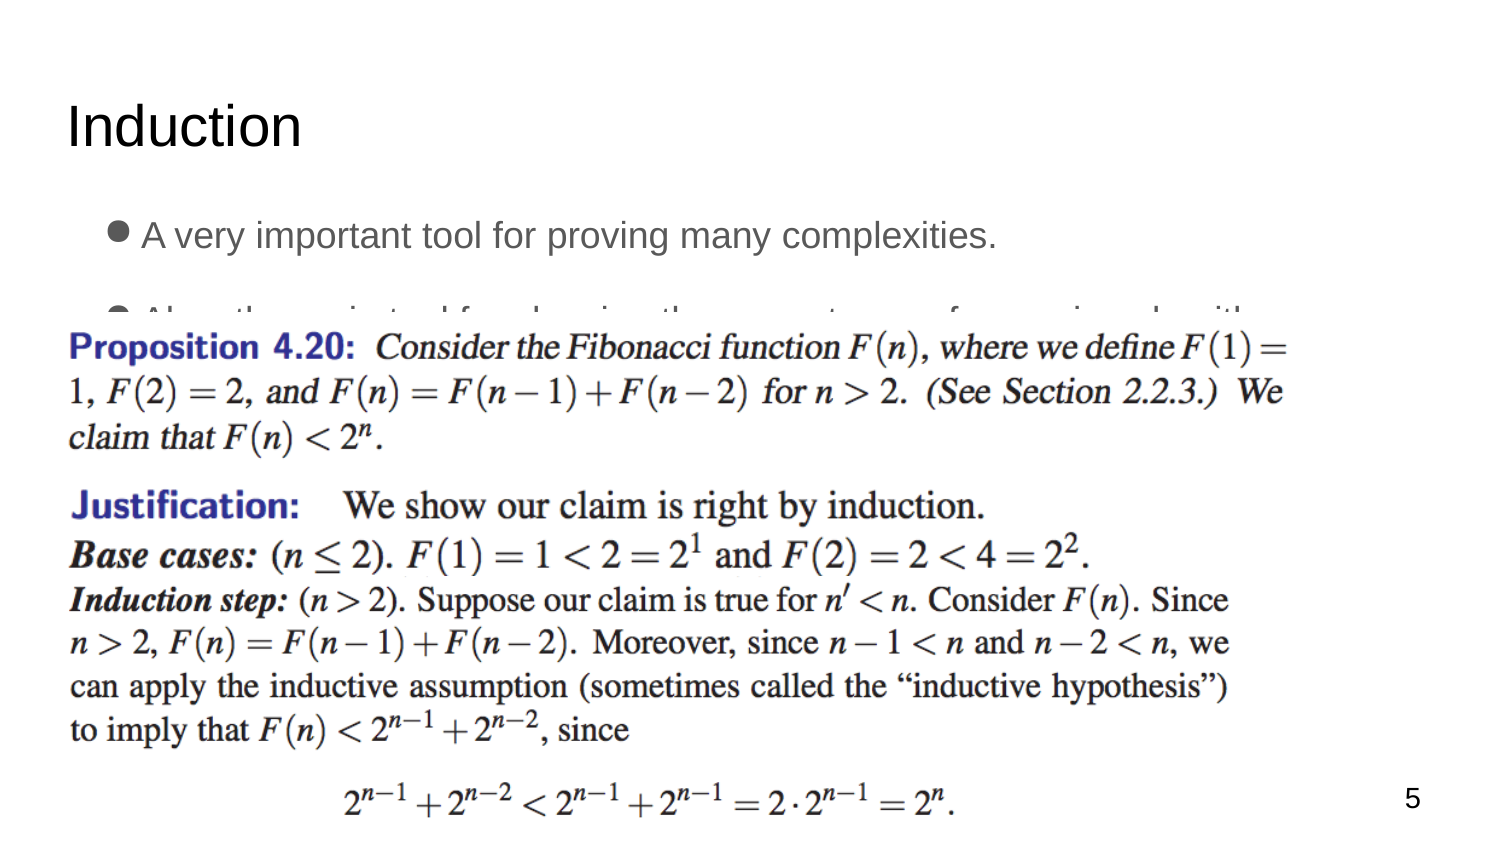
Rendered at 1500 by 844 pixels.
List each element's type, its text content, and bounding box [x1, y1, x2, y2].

title Induction [51, 72, 1449, 167]
picture [49, 312, 1320, 832]
slide_number ‹#› [1389, 764, 1480, 830]
list A very important tool for proving many complexities. Also, the main tool for showing the correctness of recursive algorithms. [51, 189, 1449, 303]
